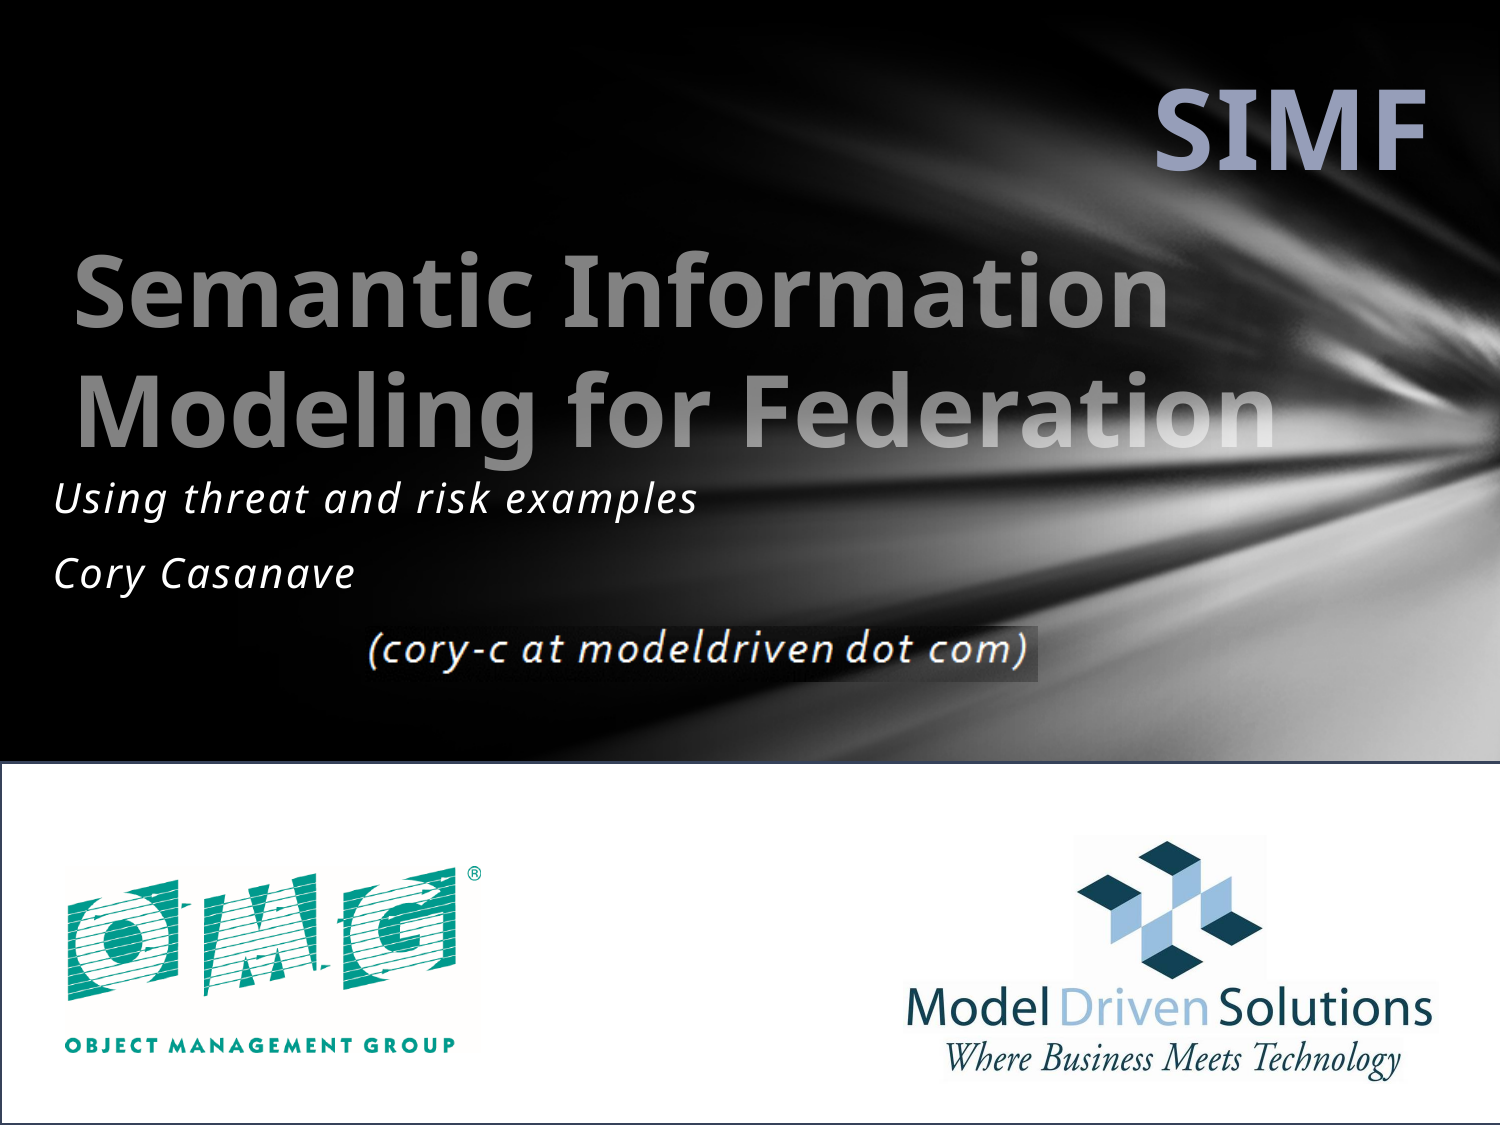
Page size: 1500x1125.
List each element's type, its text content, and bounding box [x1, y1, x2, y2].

text_box SIMF [1137, 49, 1447, 200]
title Semantic Information Modeling for Federation [57, 75, 1318, 475]
picture [902, 834, 1439, 1084]
picture [65, 866, 481, 1053]
picture [365, 626, 1038, 682]
subtitle Using threat and risk examples Cory Casanave [37, 463, 1439, 689]
text_box [0, 761, 1500, 1125]
